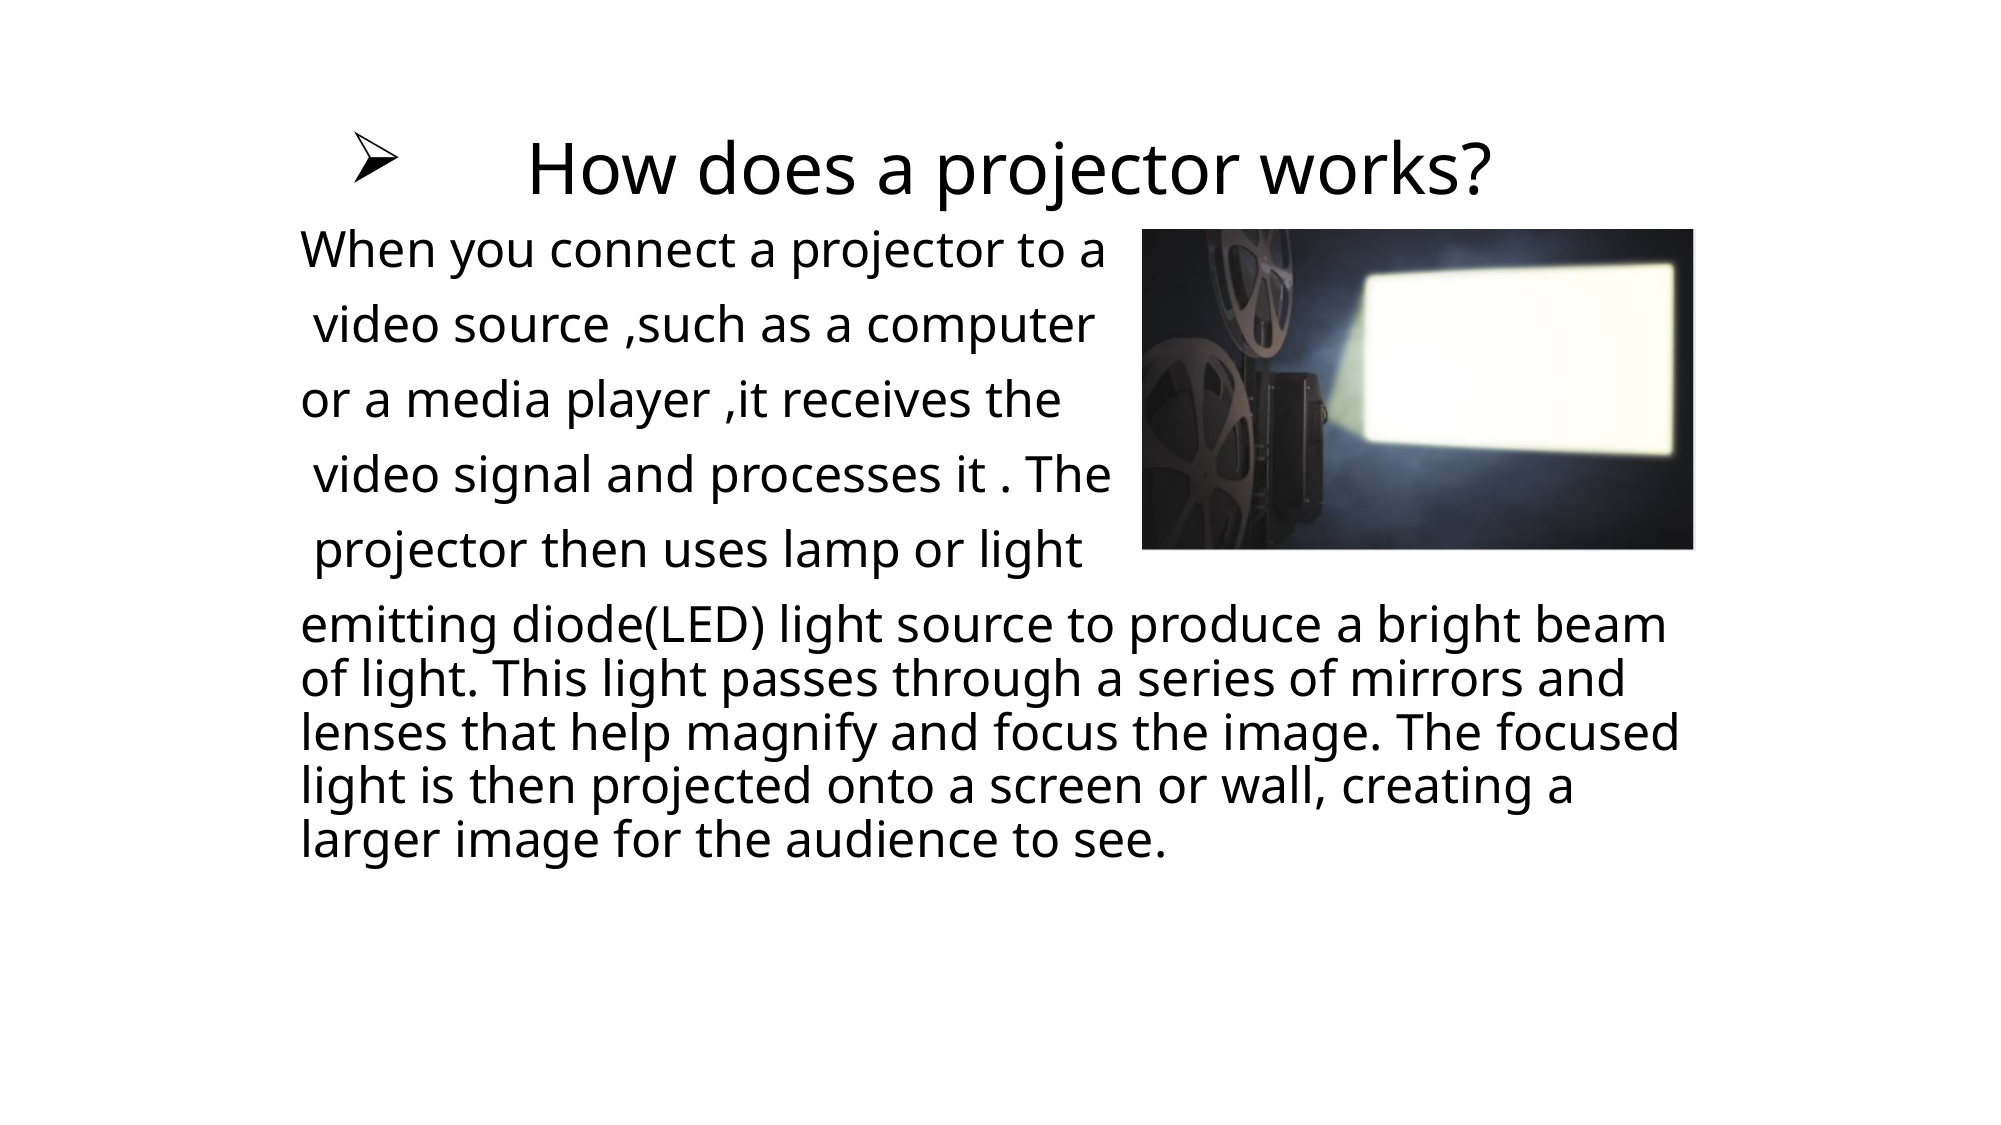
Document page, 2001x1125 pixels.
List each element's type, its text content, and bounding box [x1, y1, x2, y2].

picture [1142, 228, 1696, 552]
title How does a projector works? [333, 86, 1548, 217]
subtitle When you connect a projector to a video source ,such as a computer or a media player ,it receives the video signal and processes it . The projector then uses lamp or light emitting diode(LED) light source to produce a bright beam of light. This light passes through a series of mirrors and lenses that help magnify and focus the image. The focused light is then projected onto a screen or wall, creating a larger image for the audience to see. [285, 217, 1714, 932]
